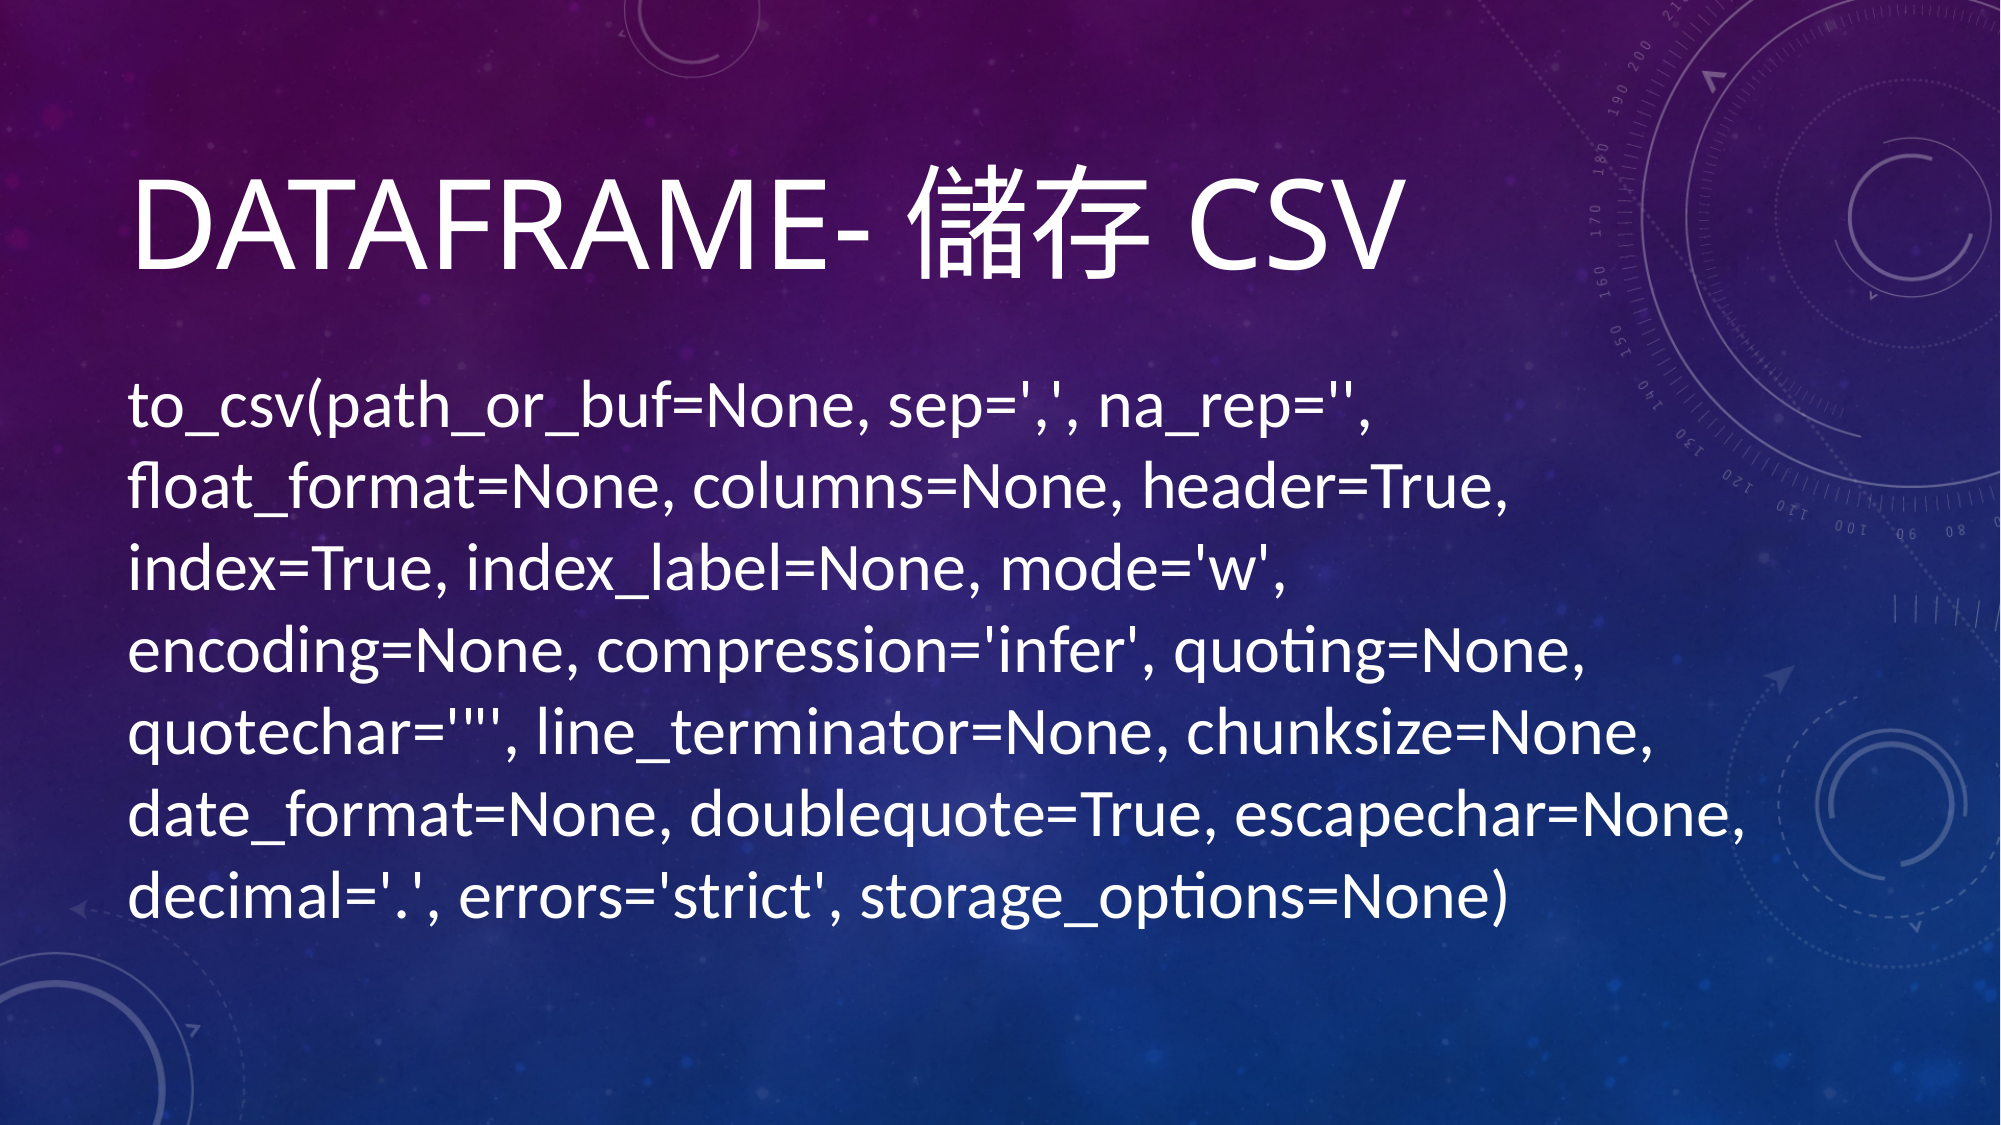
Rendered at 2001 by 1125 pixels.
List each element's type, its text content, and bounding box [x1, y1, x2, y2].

list to_csv(path_or_buf=None, sep=',', na_rep='', float_format=None, columns=None, header=True, index=True, index_label=None, mode='w', encoding=None, compression='infer', quoting=None, quotechar='"', line_terminator=None, chunksize=None, date_format=None, doublequote=True, escapechar=None, decimal='.', errors='strict', storage_options=None) [112, 351, 1775, 950]
title Dataframe-儲存csv [112, 99, 1775, 339]
picture [0, 0, 2001, 1125]
